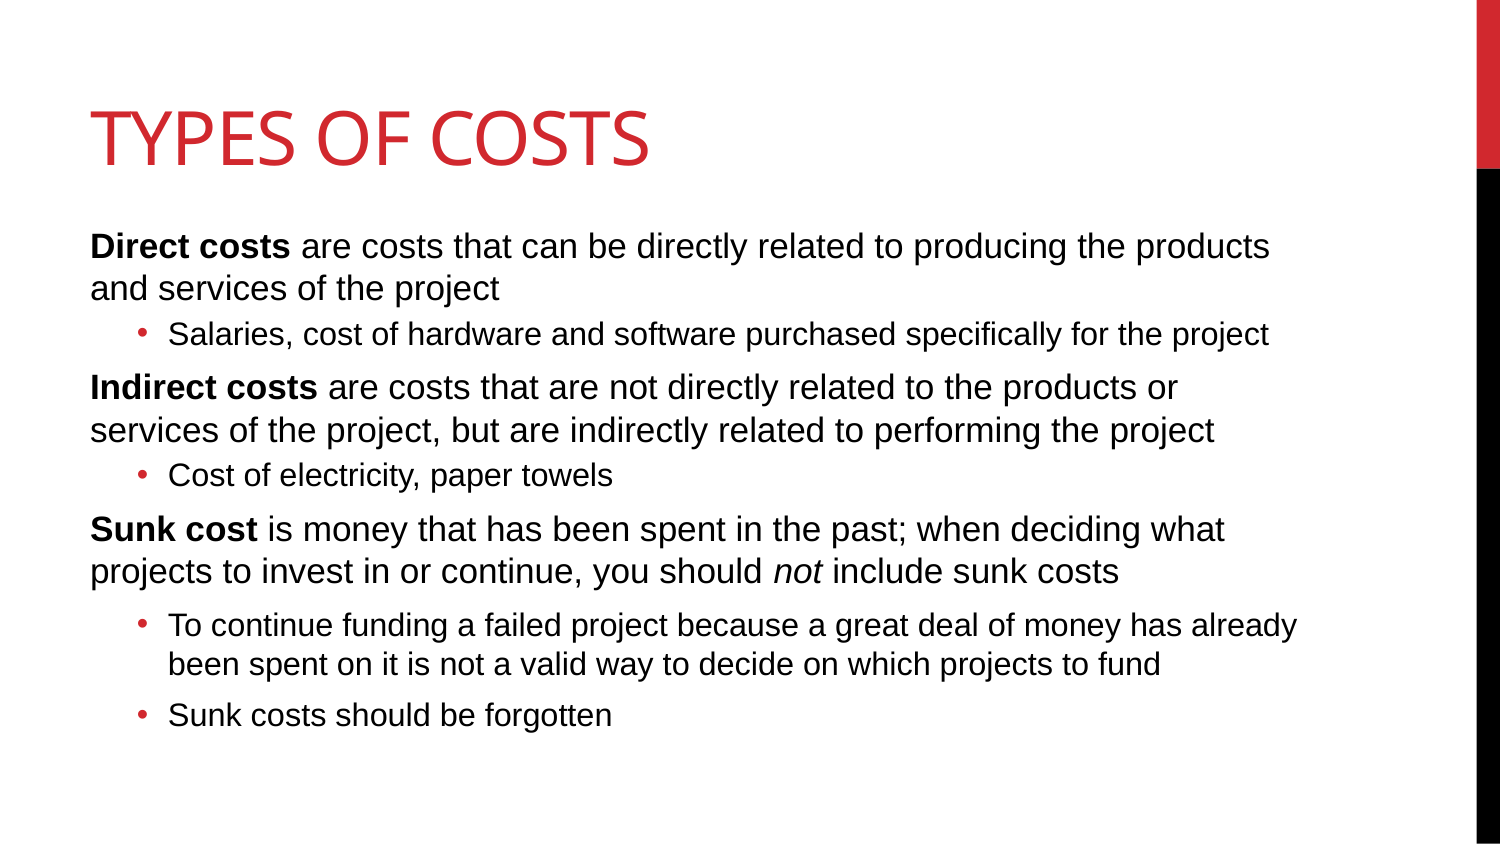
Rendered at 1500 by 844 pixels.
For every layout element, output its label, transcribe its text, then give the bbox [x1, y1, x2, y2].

title TYPEs of Costs [75, 18, 1025, 188]
list Direct costs are costs that can be directly related to producing the products and services of the project Salaries, cost of hardware and software purchased specifically for the project Indirect costs are costs that are not directly related to the products or services of the project, but are indirectly related to performing the project Cost of electricity, paper towels Sunk cost is money that has been spent in the past; when deciding what projects to invest in or continue, you should not include sunk costs To continue funding a failed project because a great deal of money has already been spent on it is not a valid way to decide on which projects to fund Sunk costs should be forgotten [75, 215, 1325, 754]
